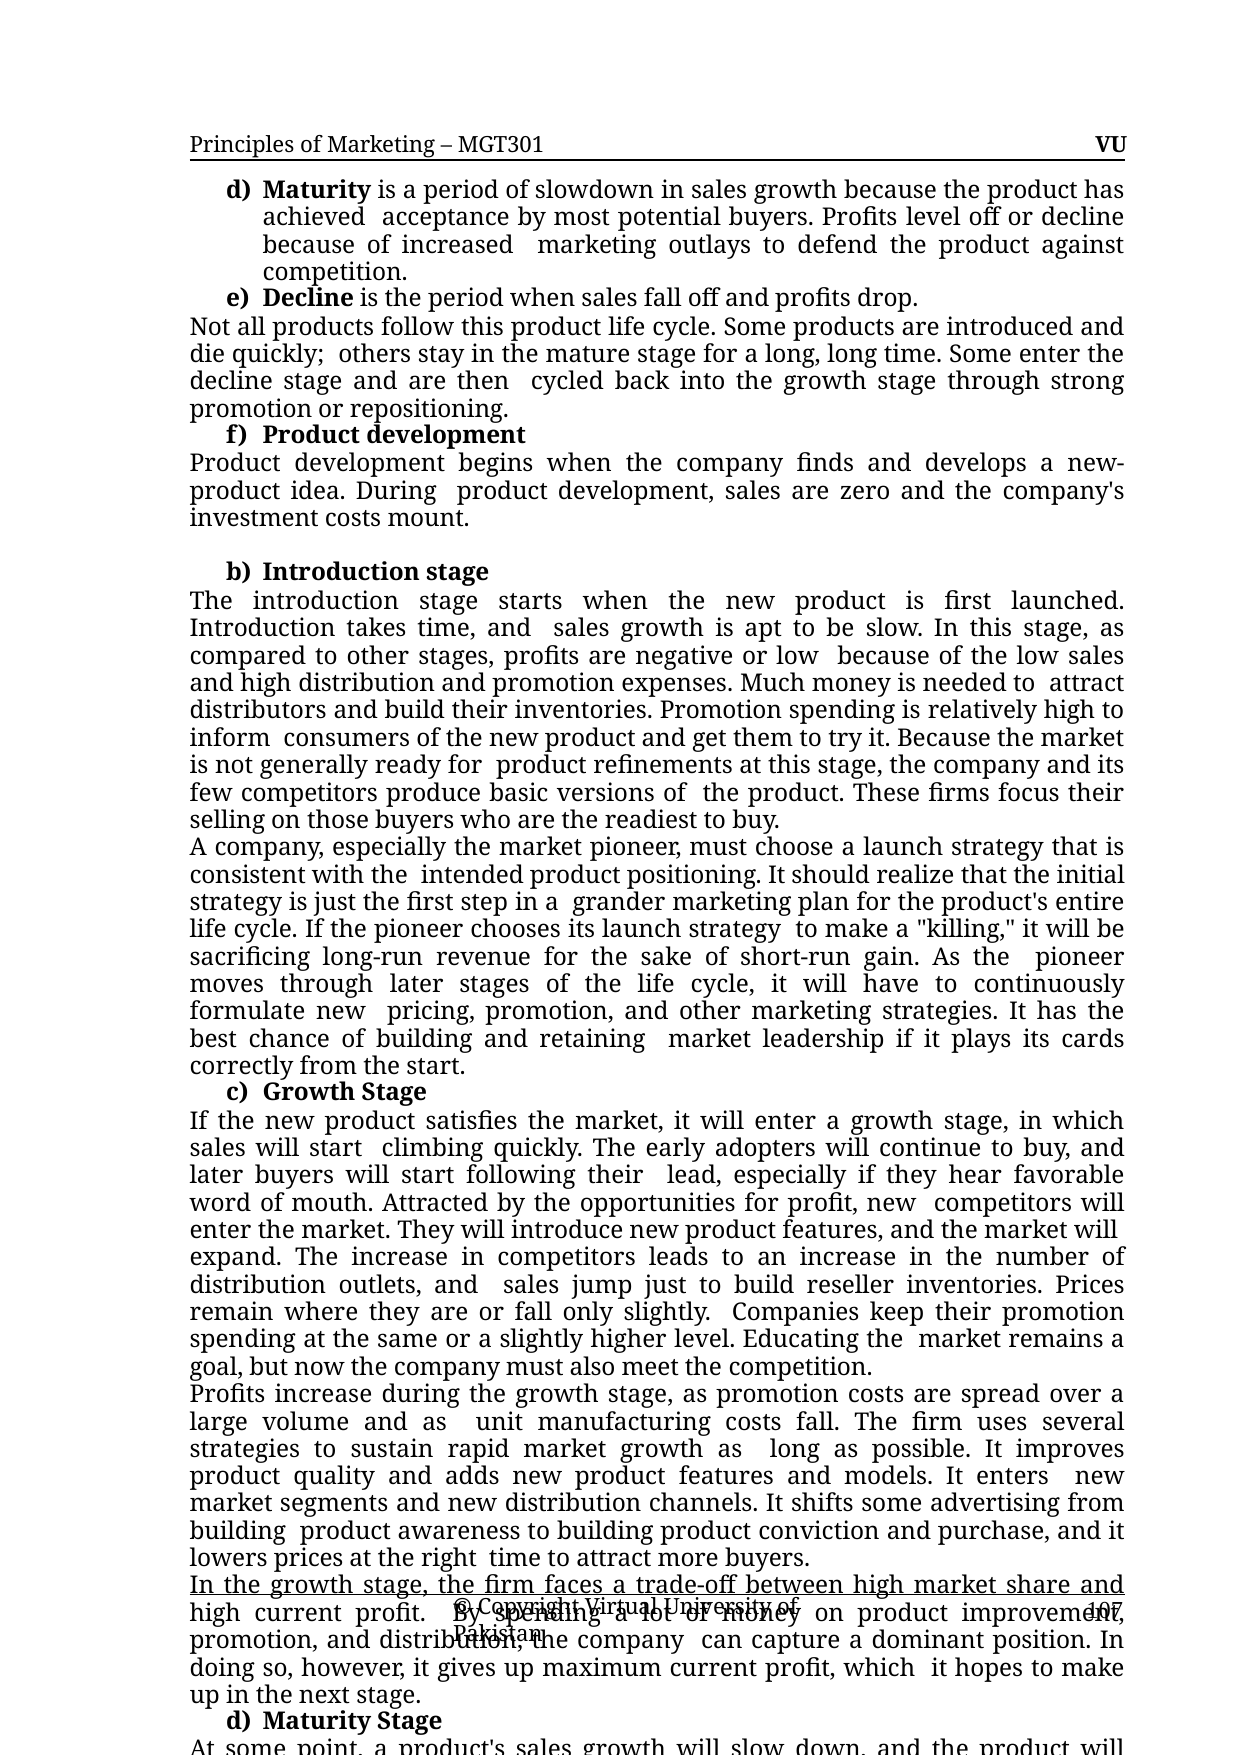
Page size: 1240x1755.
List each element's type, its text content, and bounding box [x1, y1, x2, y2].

text_box Principles of Marketing – MGT301 VU Maturity is a period of slowdown in sales growth because the product has achieved acceptance by most potential buyers. Profits level off or decline because of increased marketing outlays to defend the product against competition. Decline is the period when sales fall off and profits drop. Not all products follow this product life cycle. Some products are introduced and die quickly; others stay in the mature stage for a long, long time. Some enter the decline stage and are then cycled back into the growth stage through strong promotion or repositioning. Product development Product development begins when the company finds and develops a new-product idea. During product development, sales are zero and the company's investment costs mount. Introduction stage The introduction stage starts when the new product is first launched. Introduction takes time, and sales growth is apt to be slow. In this stage, as compared to other stages, profits are negative or low because of the low sales and high distribution and promotion expenses. Much money is needed to attract distributors and build their inventories. Promotion spending is relatively high to inform consumers of the new product and get them to try it. Because the market is not generally ready for product refinements at this stage, the company and its few competitors produce basic versions of the product. These firms focus their selling on those buyers who are the readiest to buy. A company, especially the market pioneer, must choose a launch strategy that is consistent with the intended product positioning. It should realize that the initial strategy is just the first step in a grander marketing plan for the product's entire life cycle. If the pioneer chooses its launch strategy to make a "killing," it will be sacrificing long-run revenue for the sake of short-run gain. As the pioneer moves through later stages of the life cycle, it will have to continuously formulate new pricing, promotion, and other marketing strategies. It has the best chance of building and retaining market leadership if it plays its cards correctly from the start. Growth Stage If the new product satisfies the market, it will enter a growth stage, in which sales will start climbing quickly. The early adopters will continue to buy, and later buyers will start following their lead, especially if they hear favorable word of mouth. Attracted by the opportunities for profit, new competitors will enter the market. They will introduce new product features, and the market will expand. The increase in competitors leads to an increase in the number of distribution outlets, and sales jump just to build reseller inventories. Prices remain where they are or fall only slightly. Companies keep their promotion spending at the same or a slightly higher level. Educating the market remains a goal, but now the company must also meet the competition. Profits increase during the growth stage, as promotion costs are spread over a large volume and as unit manufacturing costs fall. The firm uses several strategies to sustain rapid market growth as long as possible. It improves product quality and adds new product features and models. It enters new market segments and new distribution channels. It shifts some advertising from building product awareness to building product conviction and purchase, and it lowers prices at the right time to attract more buyers. In the growth stage, the firm faces a trade-off between high market share and high current profit. By spending a lot of money on product improvement, promotion, and distribution, the company can capture a dominant position. In doing so, however, it gives up maximum current profit, which it hopes to make up in the next stage. Maturity Stage At some point, a product's sales growth will slow down, and the product will enter a maturity stage. This maturity stage normally lasts longer than the previous stages, and it poses strong challenges to marketing management. Most products are in the maturity stage of the life cycle, and therefore most of marketing management deals with the mature product. [187, 130, 1128, 1755]
